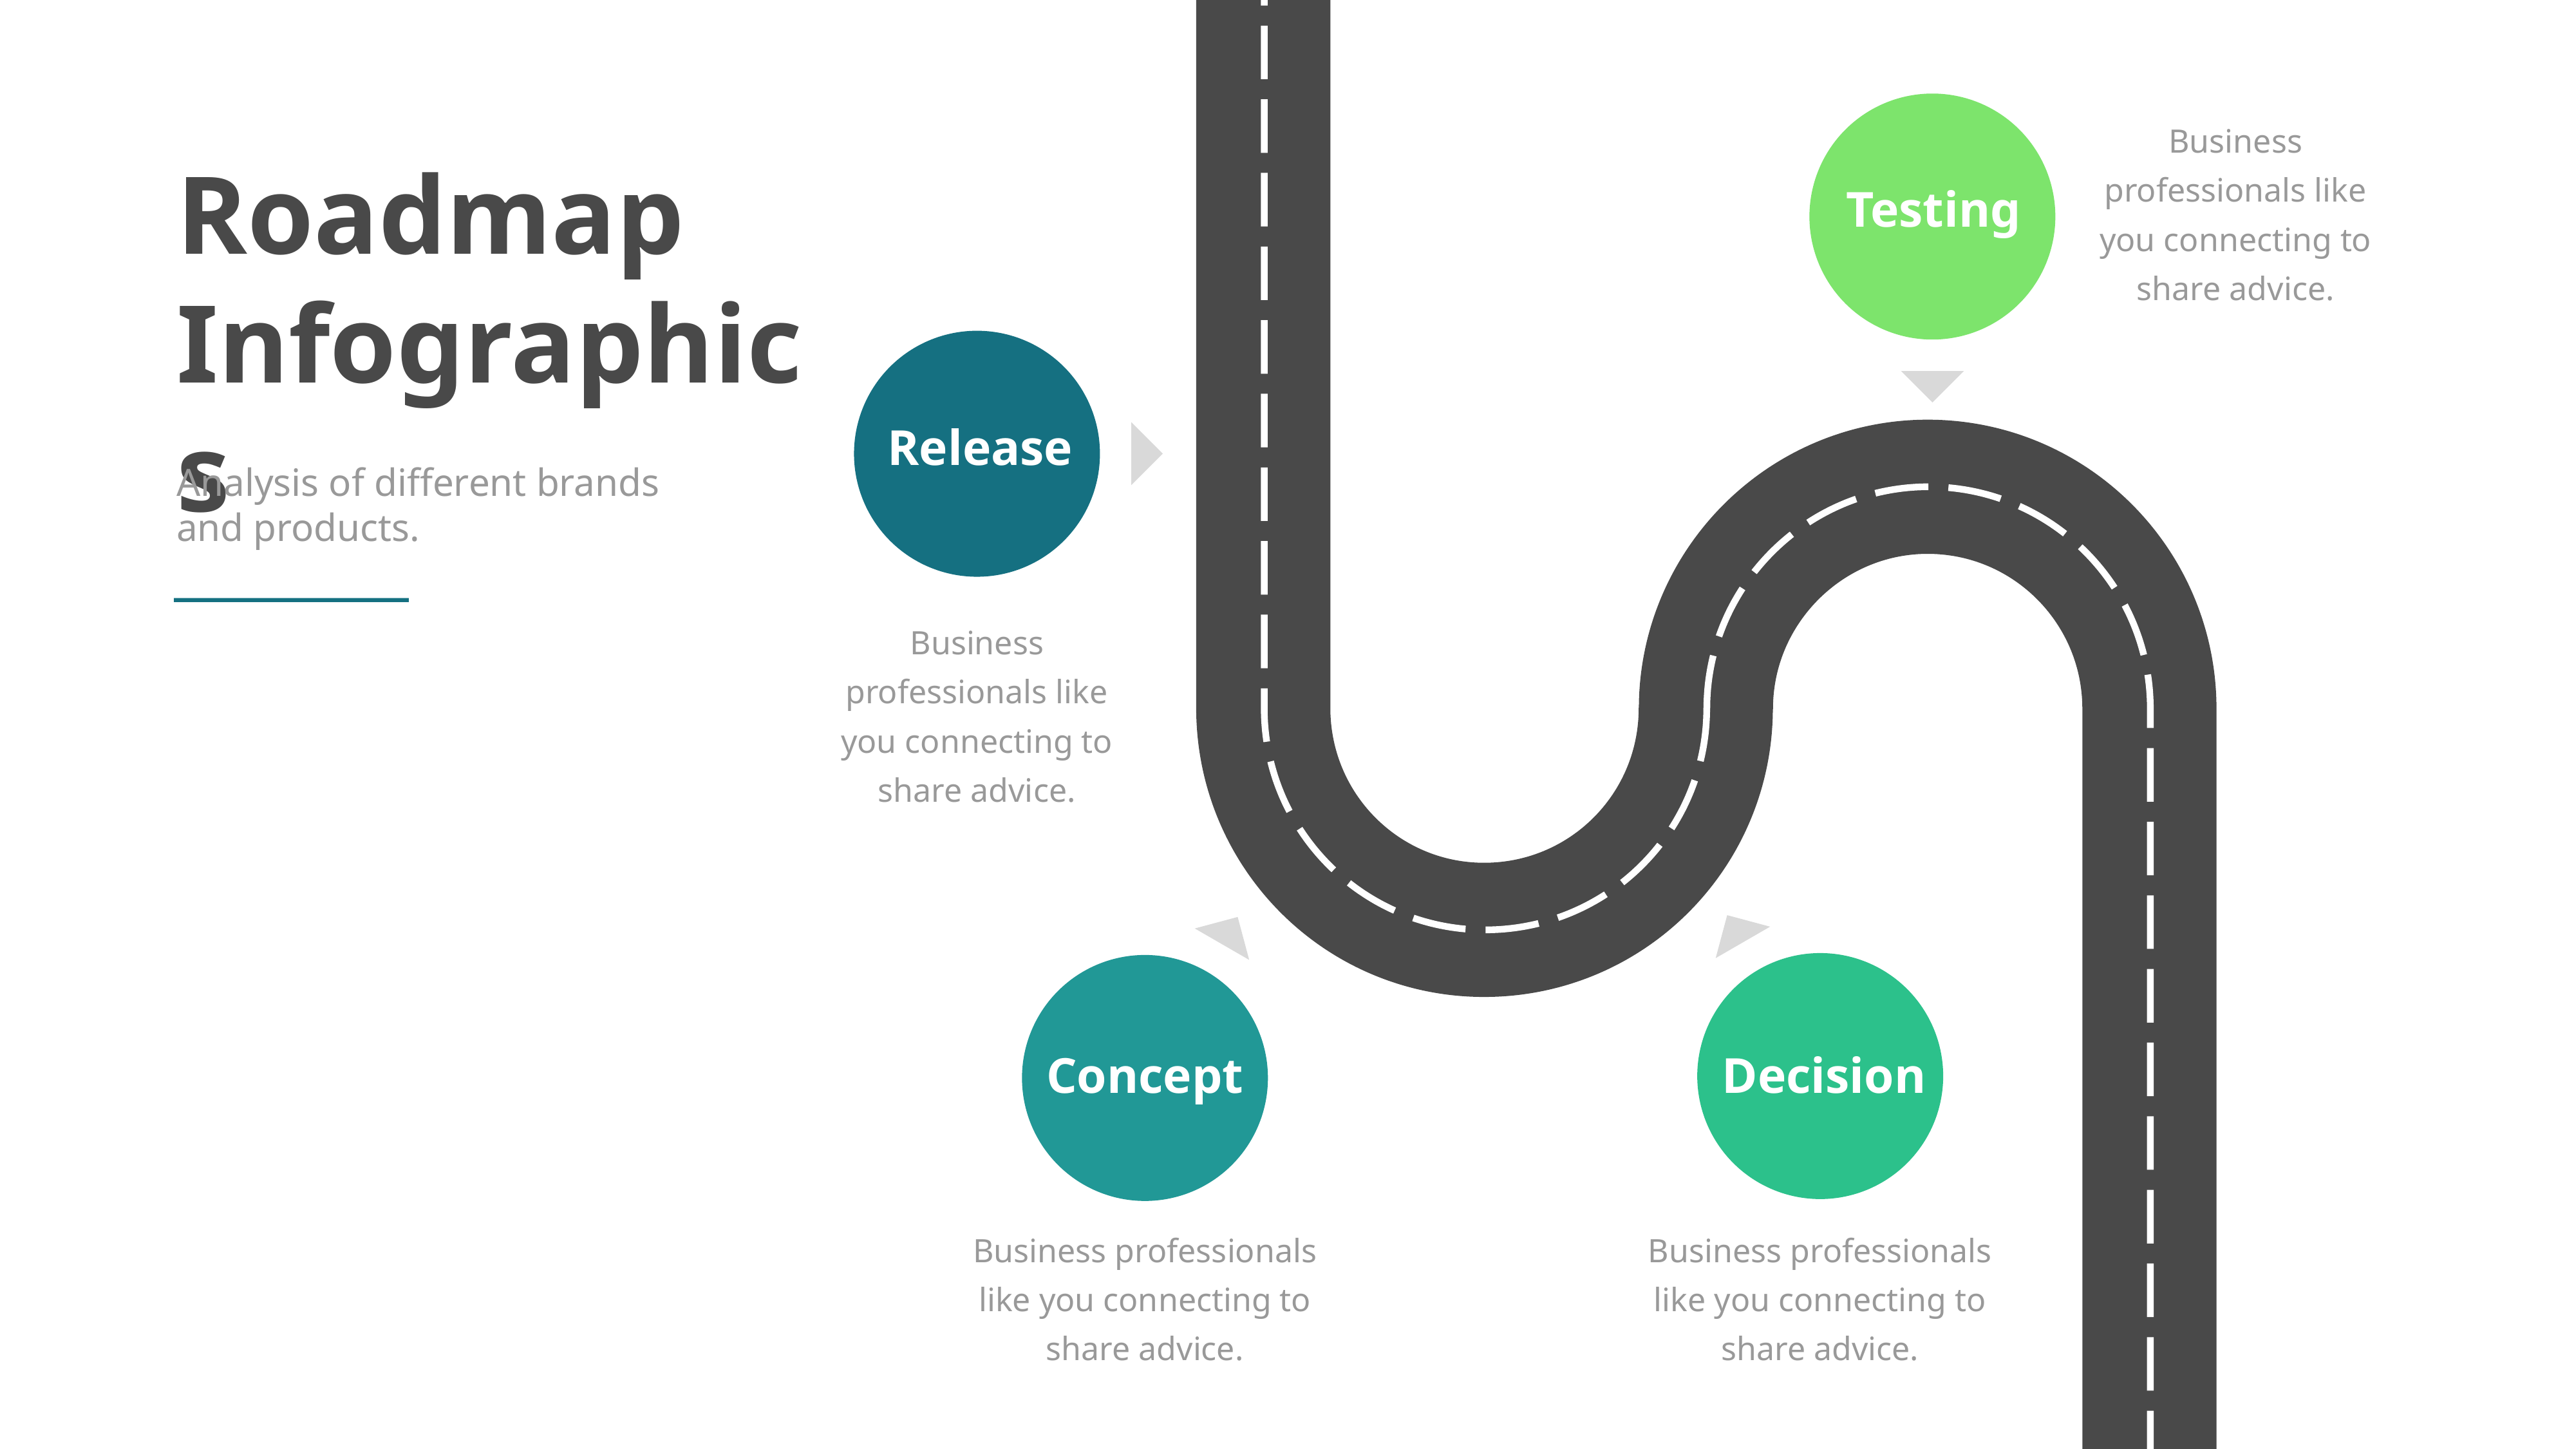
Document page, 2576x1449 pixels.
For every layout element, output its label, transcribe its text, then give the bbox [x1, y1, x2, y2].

text_box Business professionals like you connecting to share advice. [818, 607, 1136, 813]
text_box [1657, 929, 1957, 1176]
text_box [1008, 931, 1308, 1178]
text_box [1263, 0, 2151, 1449]
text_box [167, 142, 853, 602]
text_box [854, 330, 1154, 577]
text_box Business professionals like you connecting to share advice. [960, 1215, 1263, 1372]
text_box Business professionals like you connecting to share advice. [2151, 106, 2394, 312]
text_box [1782, 120, 2082, 366]
